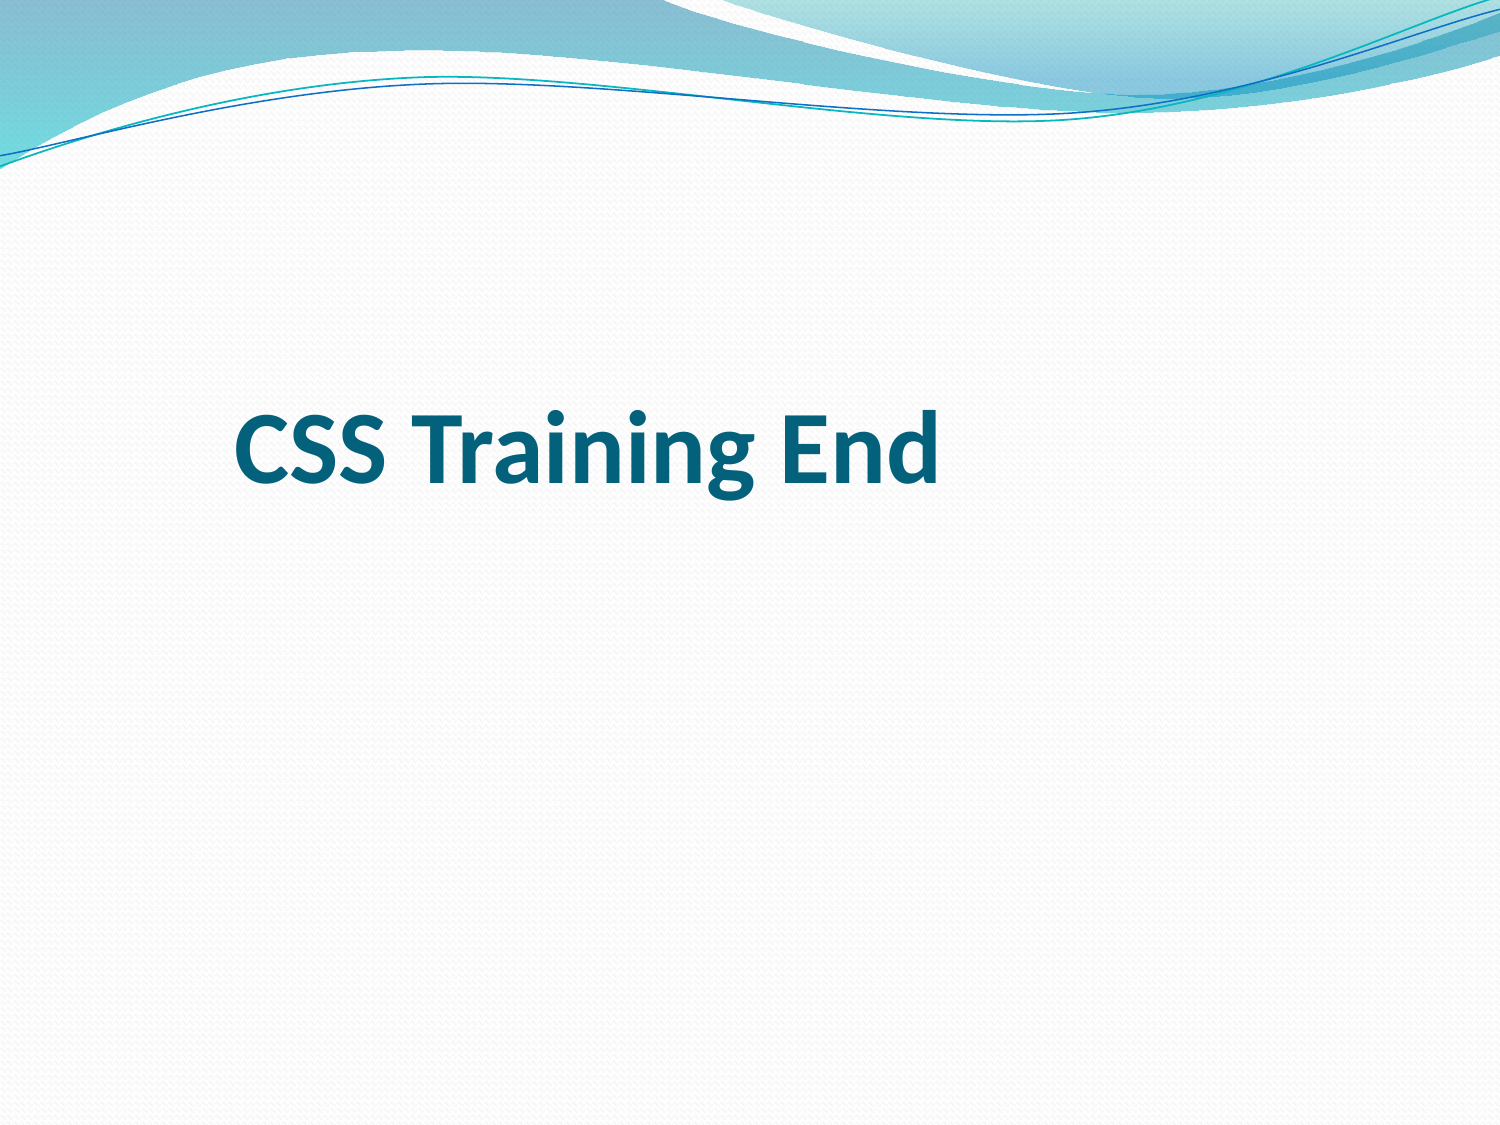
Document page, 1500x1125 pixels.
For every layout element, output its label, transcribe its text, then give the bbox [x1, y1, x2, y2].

title CSS Training End [234, 316, 1372, 504]
